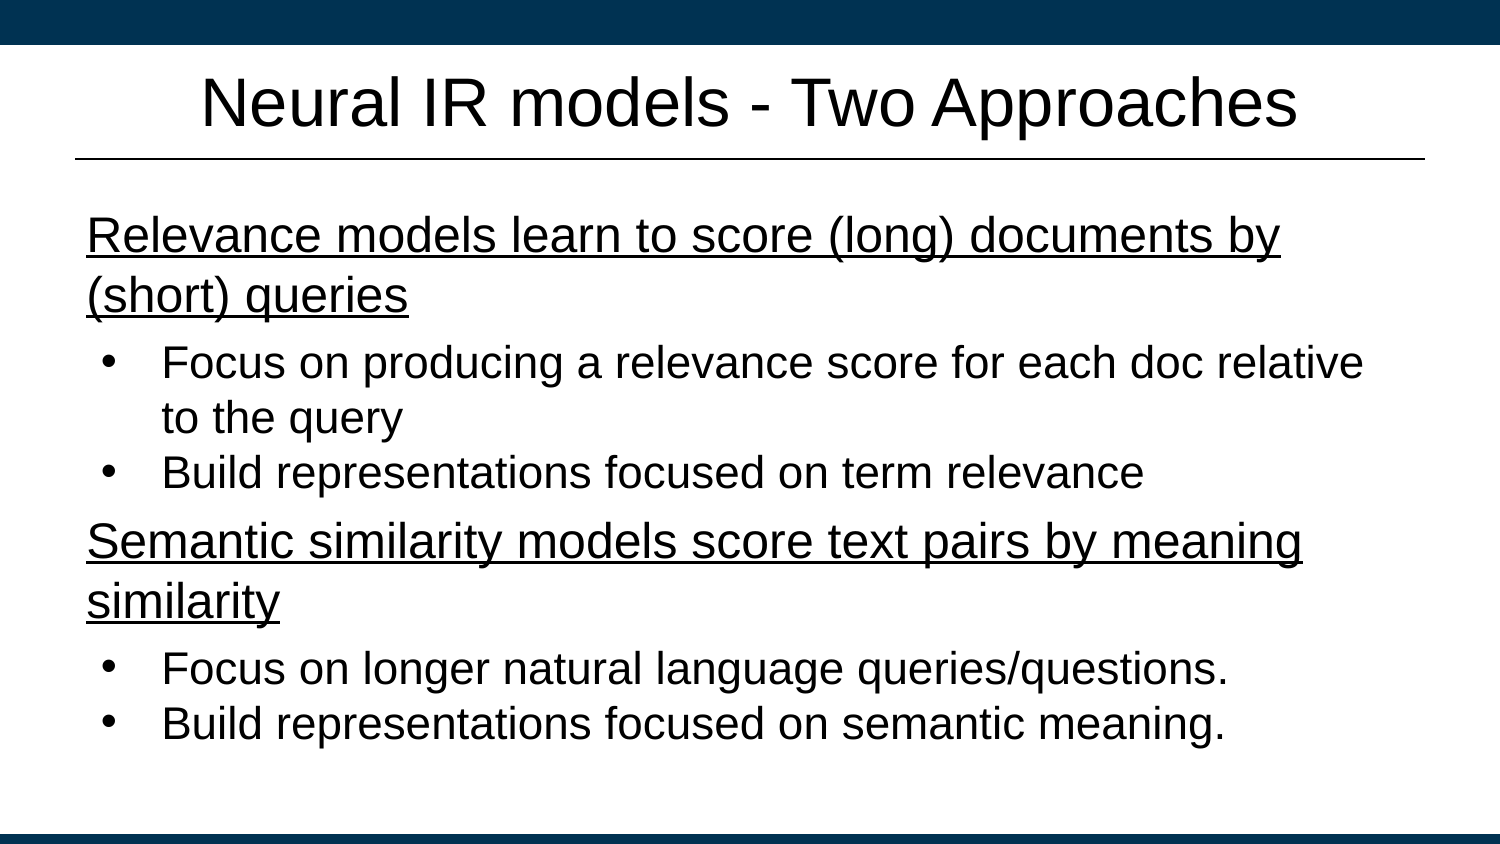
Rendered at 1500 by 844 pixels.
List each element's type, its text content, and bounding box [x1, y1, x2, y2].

title Neural IR models - Two Approaches [75, 28, 1425, 169]
list Relevance models learn to score (long) documents by (short) queries Focus on producing a relevance score for each doc relative to the query Build representations focused on term relevance Semantic similarity models score text pairs by meaning similarity Focus on longer natural language queries/questions. Build representations focused on semantic meaning. [75, 196, 1425, 754]
